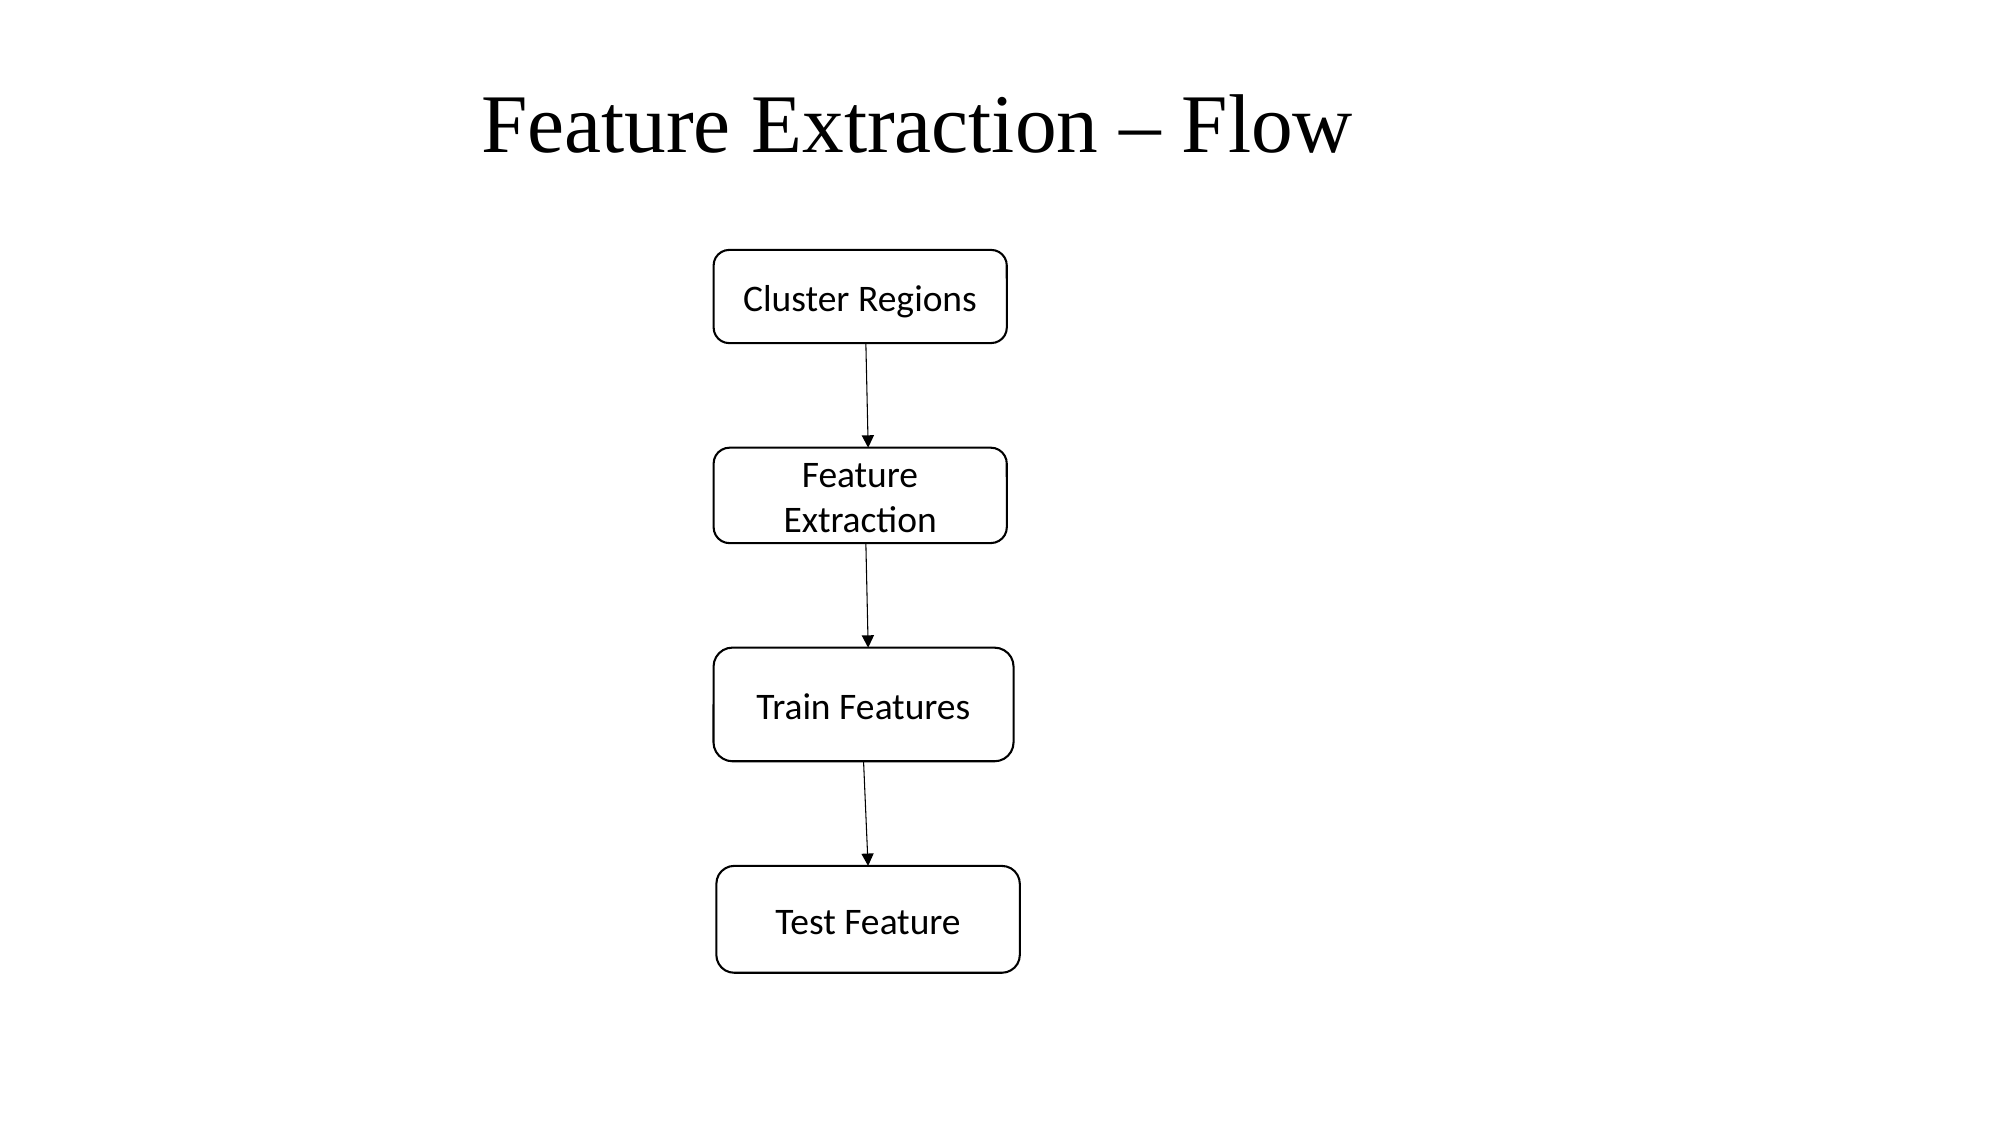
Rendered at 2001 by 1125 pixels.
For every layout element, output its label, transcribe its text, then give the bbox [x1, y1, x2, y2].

title Feature Extraction – Flow [137, 59, 1698, 191]
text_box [713, 249, 1020, 973]
